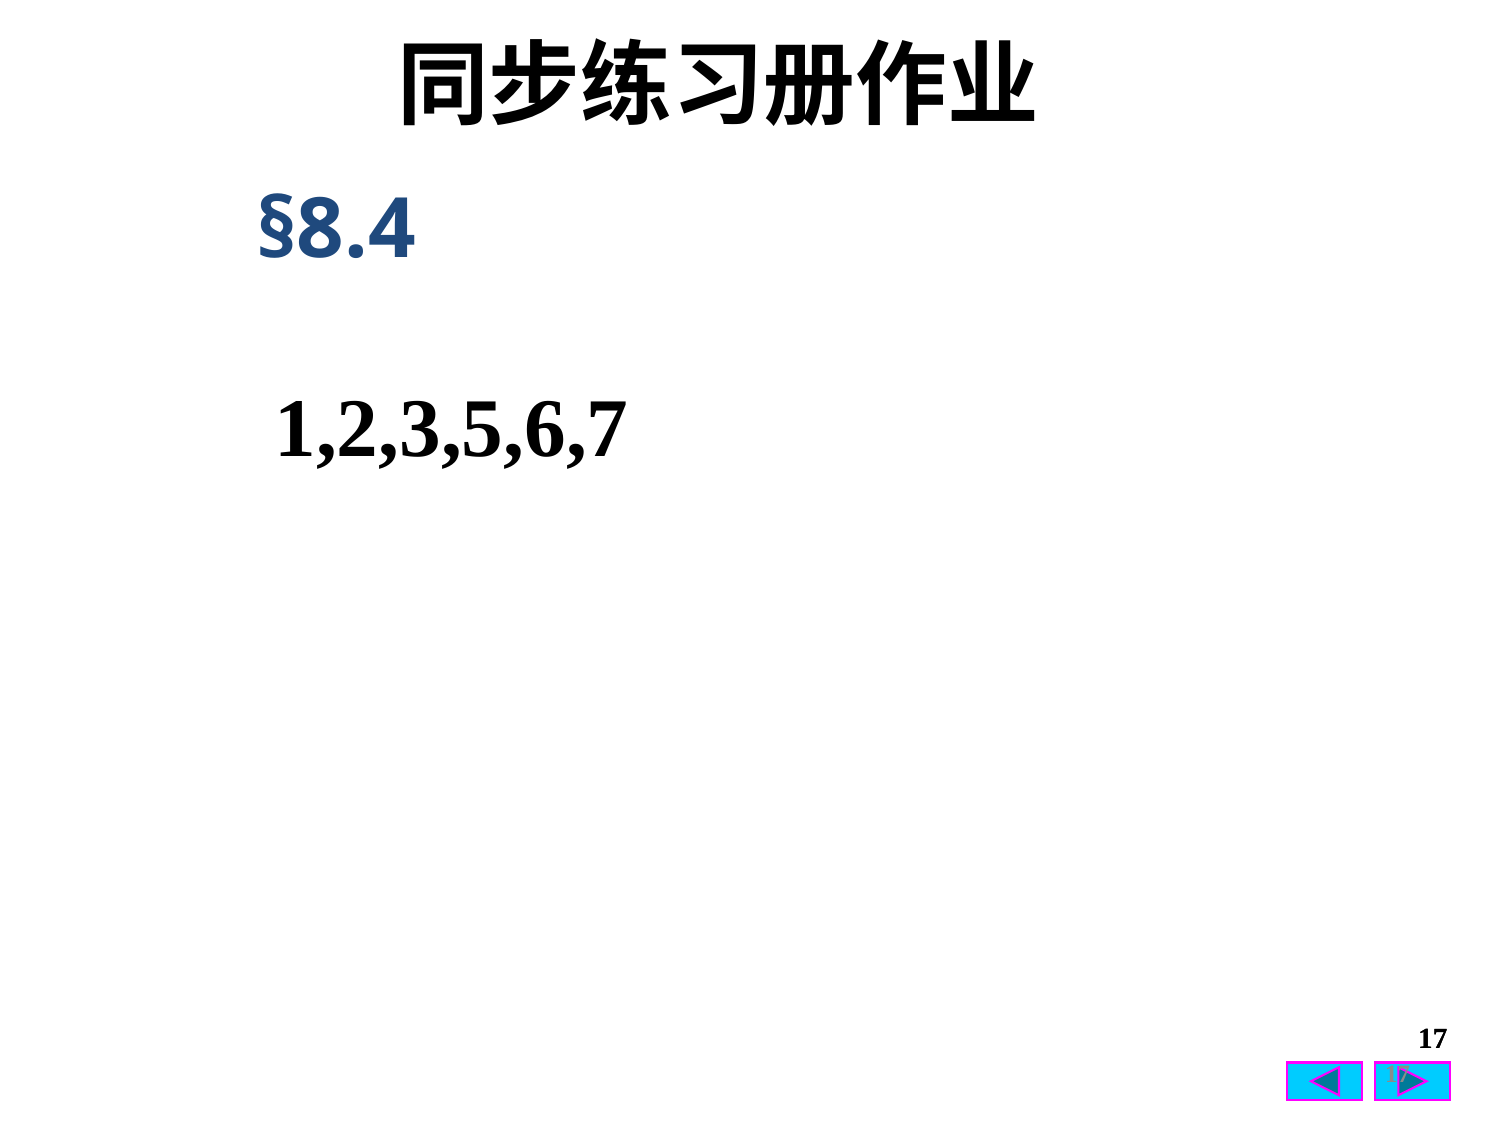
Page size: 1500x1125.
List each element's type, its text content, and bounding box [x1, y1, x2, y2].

text_box 1,2,3,5,6,7 [259, 366, 1043, 481]
text_box 17 [1149, 1012, 1463, 1088]
text_box §8.4 [241, 166, 1025, 282]
slide_number 17 [1074, 1042, 1425, 1103]
text_box 同步练习册作业 [237, 18, 1199, 144]
